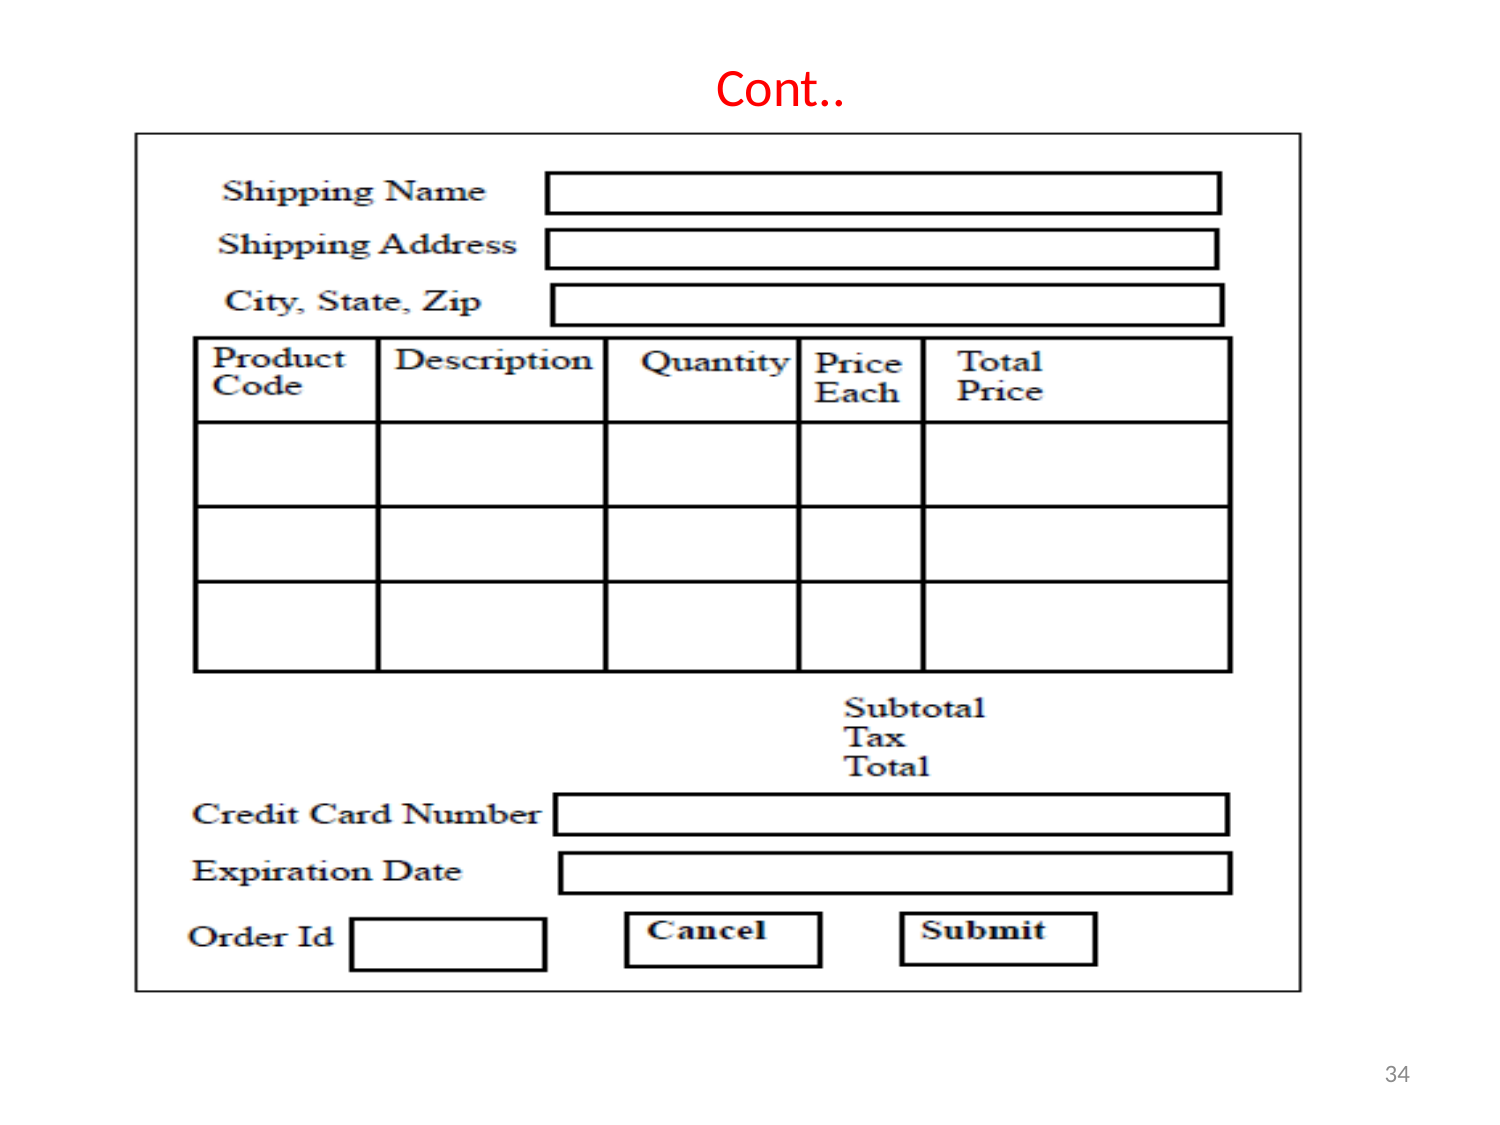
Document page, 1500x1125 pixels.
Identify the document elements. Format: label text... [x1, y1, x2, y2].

slide_number 34 [1074, 1042, 1425, 1103]
title Cont.. [150, 45, 1425, 125]
picture [124, 124, 1313, 1001]
